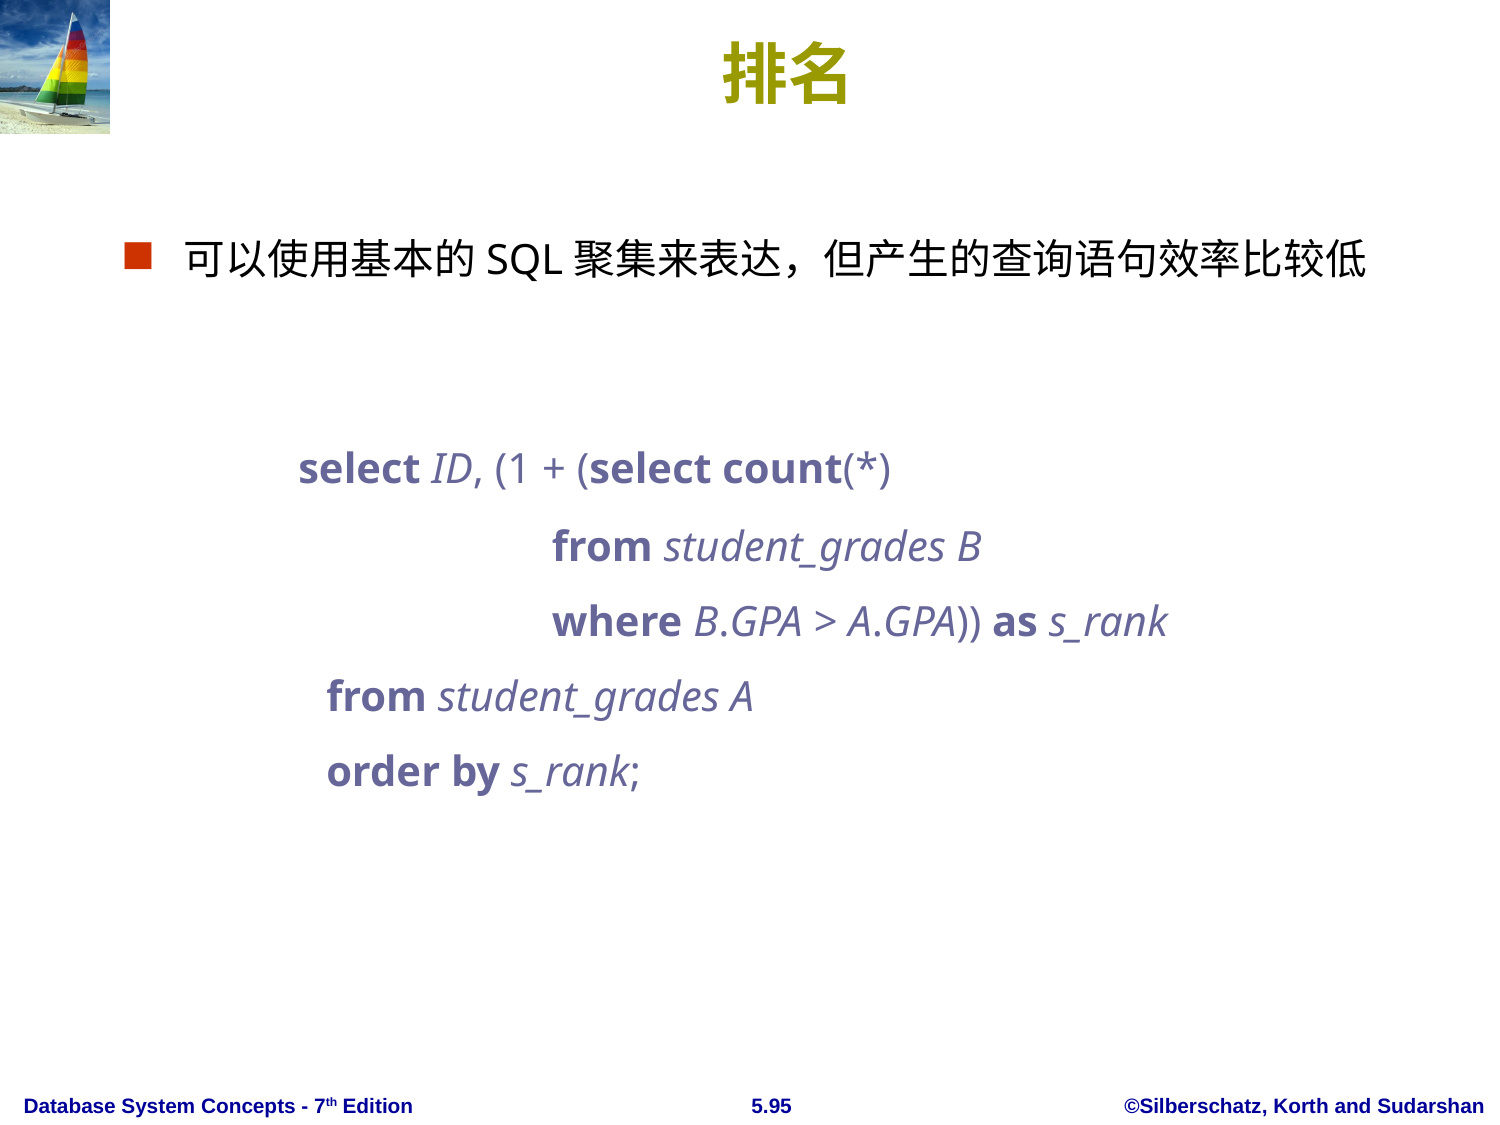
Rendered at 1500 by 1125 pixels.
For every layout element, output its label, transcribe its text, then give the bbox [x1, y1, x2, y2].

title 排名 [126, 19, 1451, 120]
text_box select ID, (1 + (select count(*) from student_grades B where B.GPA > A.GPA)) as s_rank from student_grades A order by s_rank; [268, 382, 1183, 803]
list 可以使用基本的SQL聚集来表达，但产生的查询语句效率比较低 [112, 224, 1388, 421]
picture [0, 0, 110, 134]
